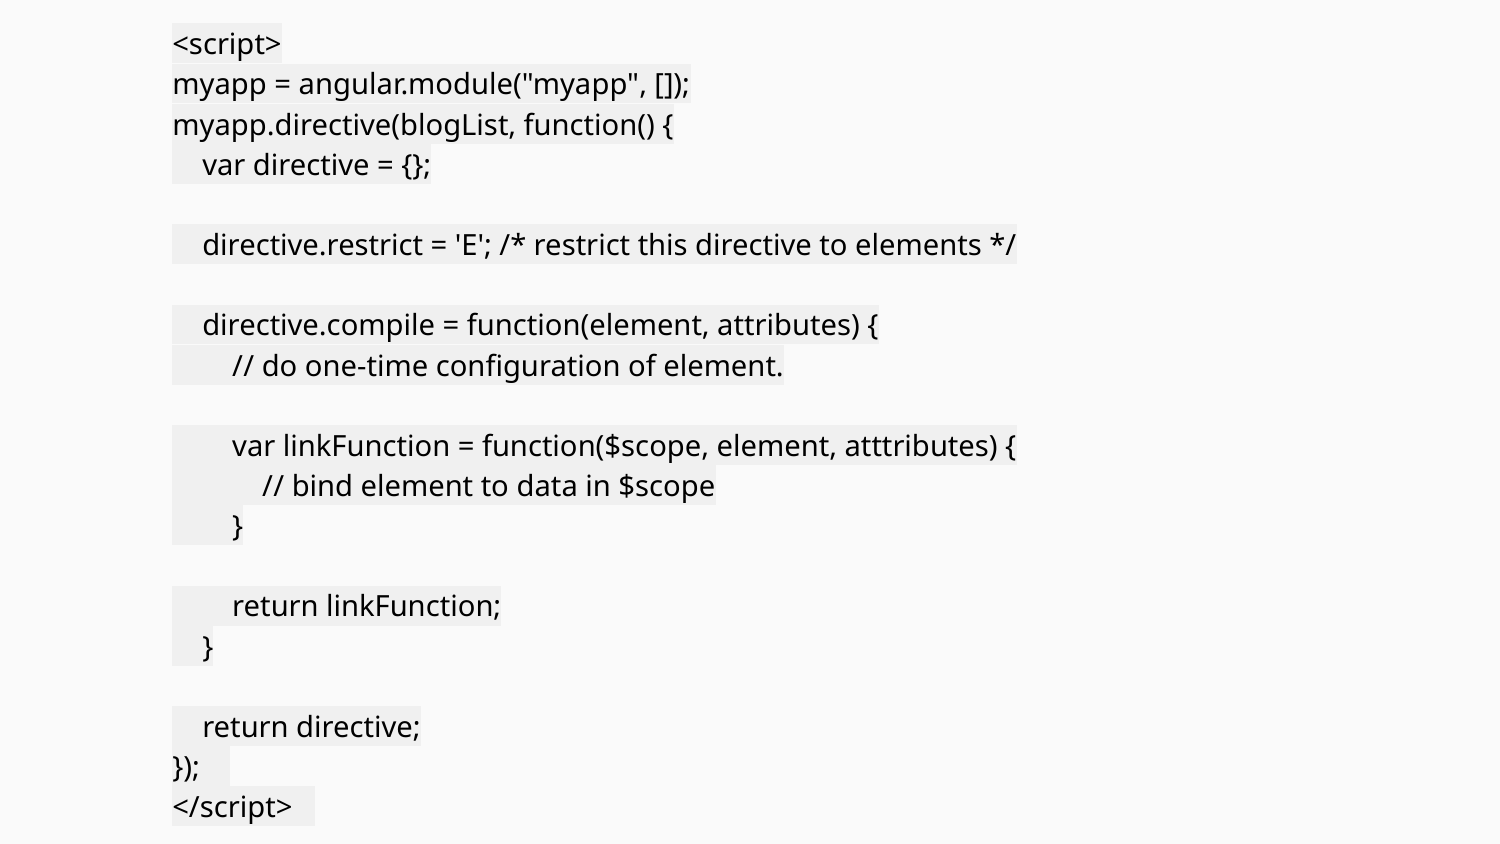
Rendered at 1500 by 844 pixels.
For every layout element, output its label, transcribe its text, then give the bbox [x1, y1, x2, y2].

text_box <script> myapp = angular.module("myapp", []); myapp.directive(blogList, function() { var directive = {}; directive.restrict = 'E'; /* restrict this directive to elements */ directive.compile = function(element, attributes) { // do one-time configuration of element. var linkFunction = function($scope, element, atttributes) { // bind element to data in $scope } return linkFunction; } return directive; }); </script> [140, 175, 1411, 668]
